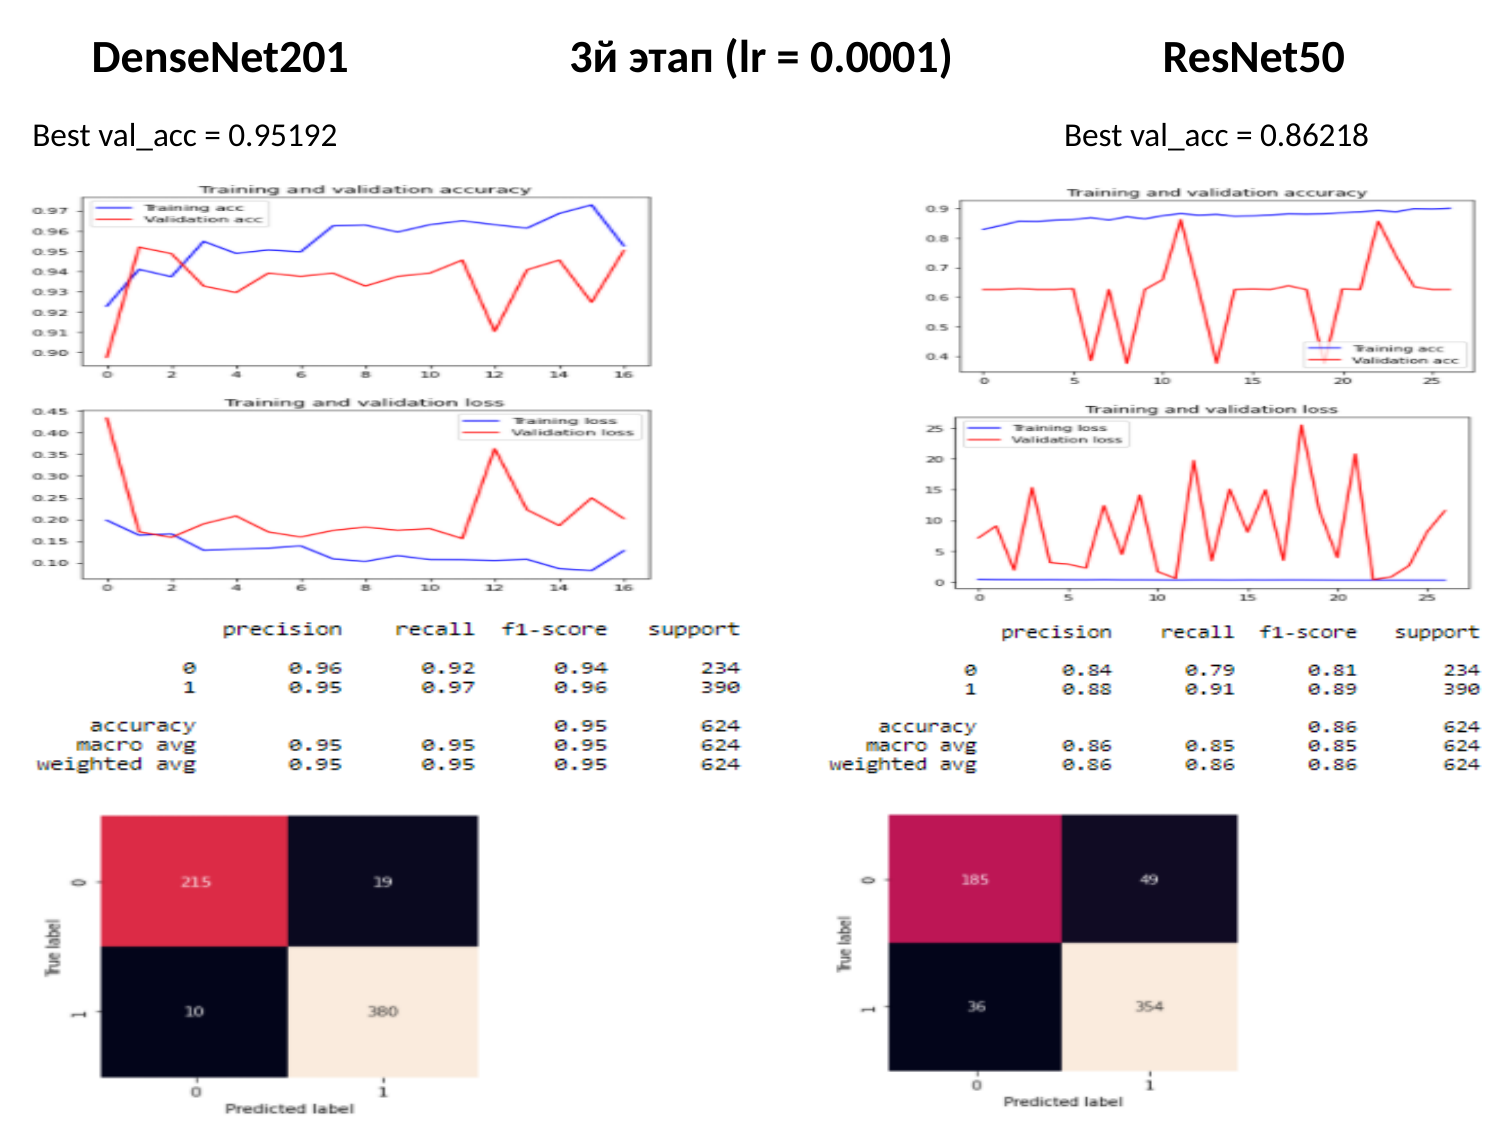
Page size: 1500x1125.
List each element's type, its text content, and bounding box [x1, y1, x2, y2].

picture [0, 621, 763, 1125]
text_box Best val_acc = 0.95192 Best val_acc = 0.86218 [17, 101, 1483, 162]
title DenseNet201 3й этап (lr = 0.0001) ResNet50 [76, 19, 1427, 90]
picture [908, 184, 1500, 608]
picture [820, 621, 1500, 1116]
picture [0, 180, 674, 599]
